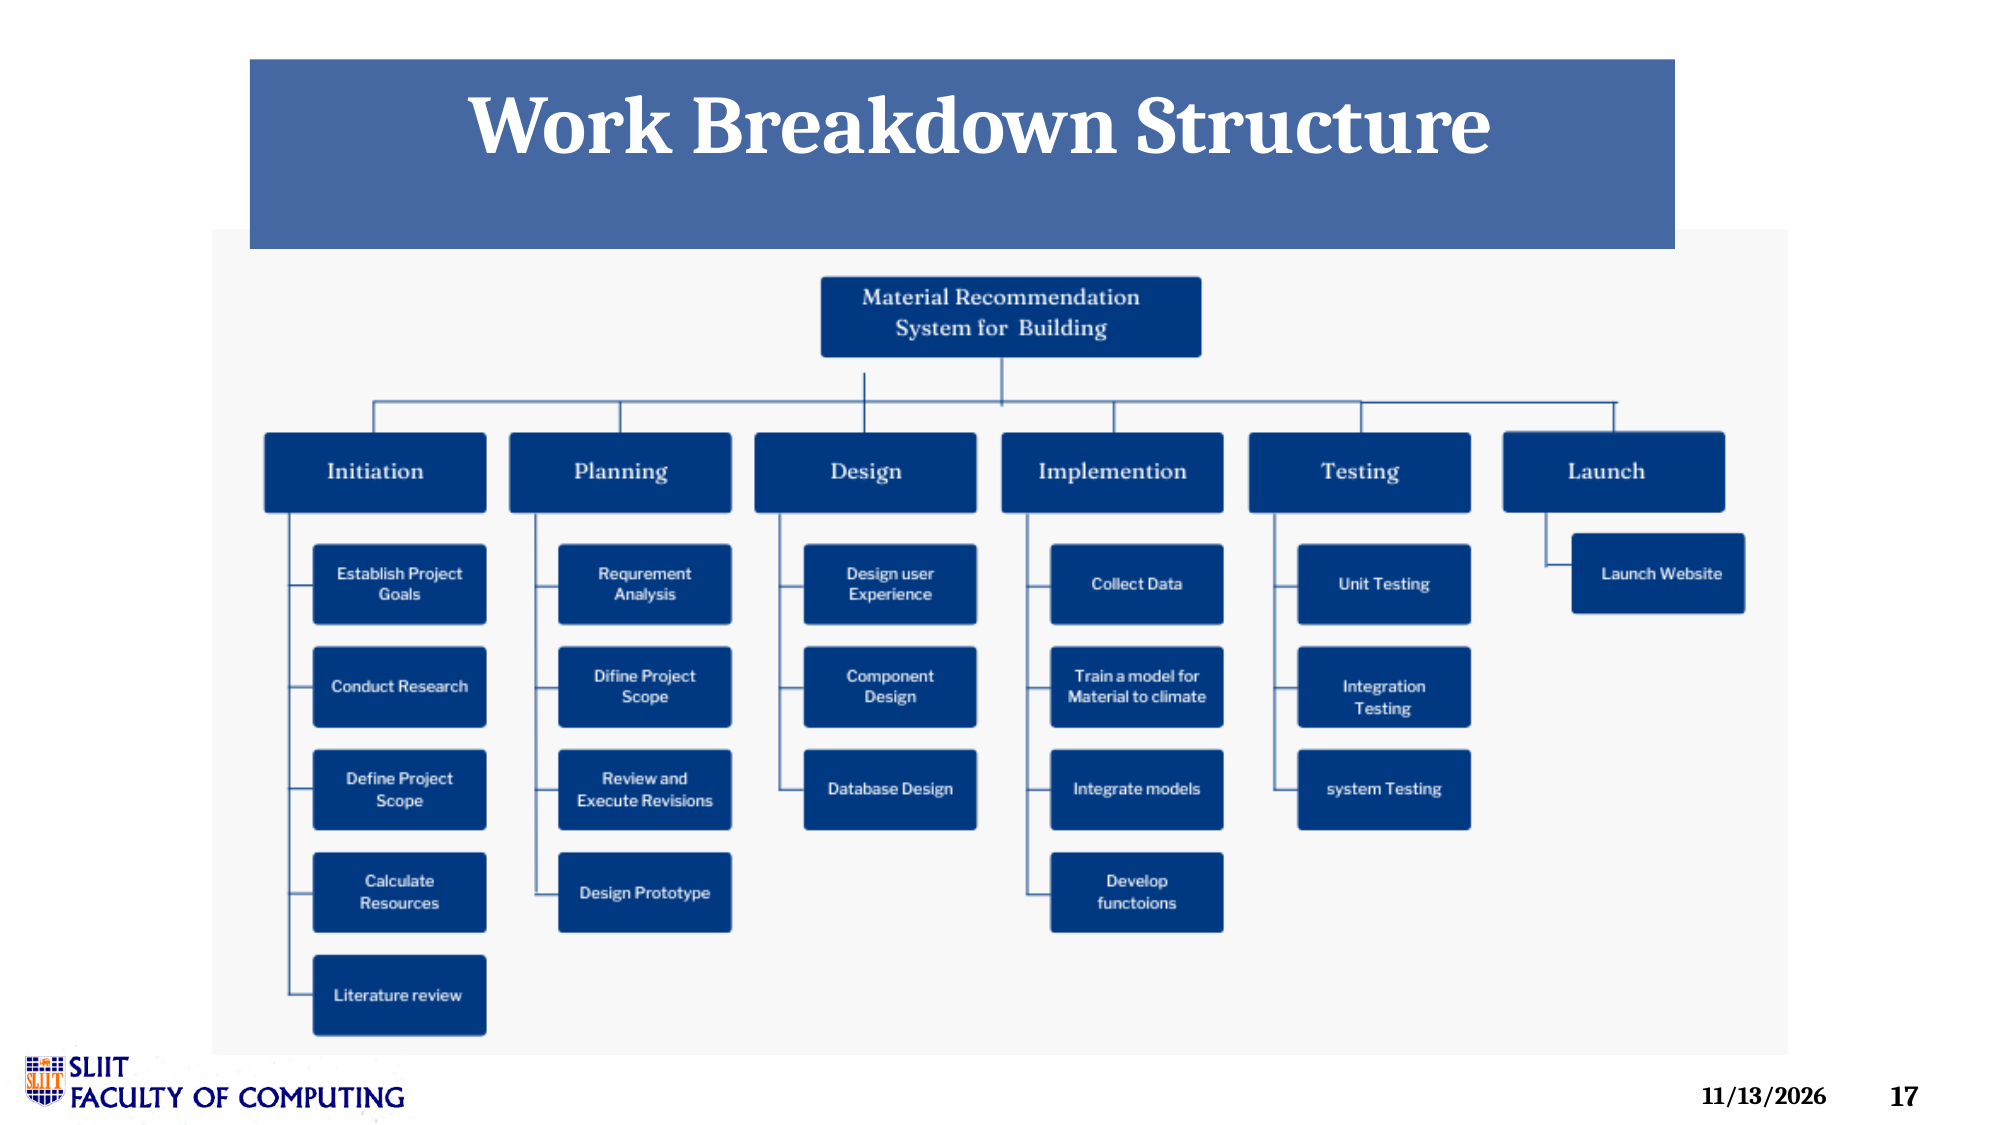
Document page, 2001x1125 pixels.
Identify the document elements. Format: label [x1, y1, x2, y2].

text_box [249, 59, 1676, 250]
picture [0, 229, 1789, 1125]
